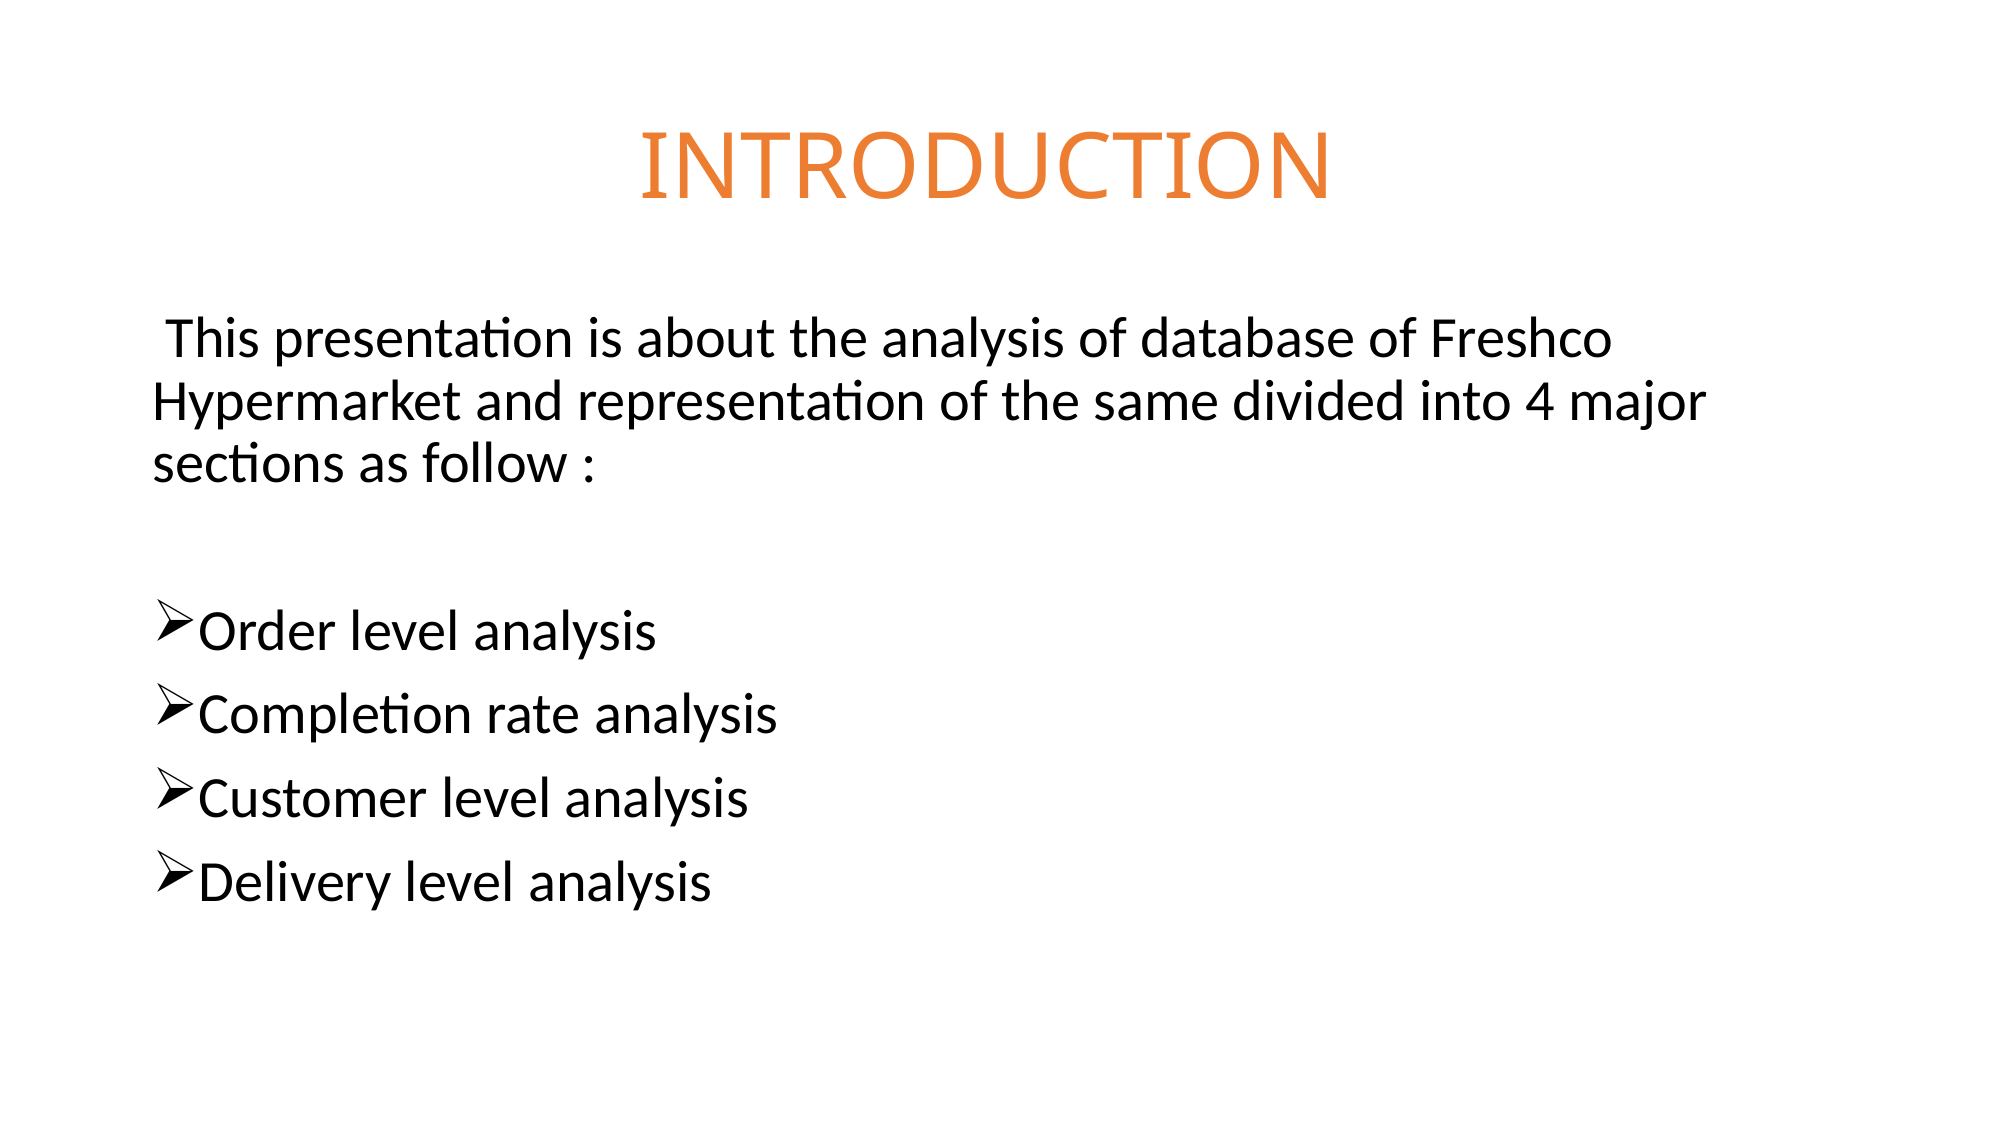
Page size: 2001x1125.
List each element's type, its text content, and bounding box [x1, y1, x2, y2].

list This presentation is about the analysis of database of Freshco Hypermarket and representation of the same divided into 4 major sections as follow : Order level analysis Completion rate analysis Customer level analysis Delivery level analysis [137, 299, 1863, 1014]
title INTRODUCTION [137, 59, 1863, 278]
